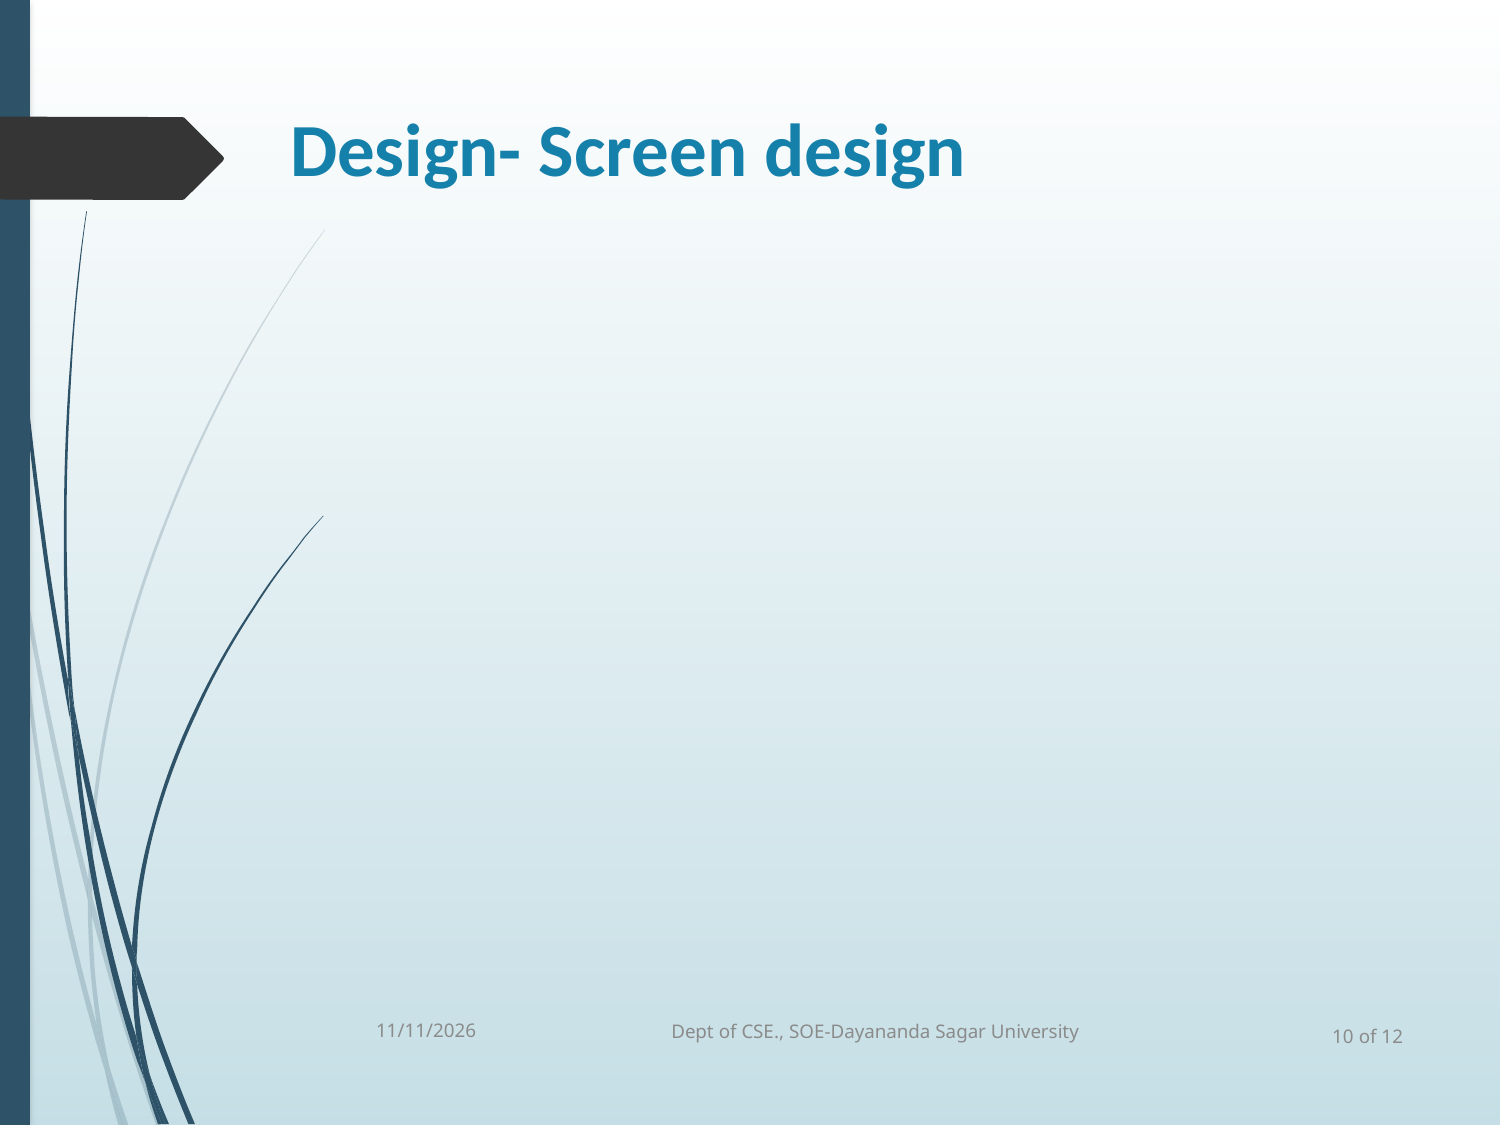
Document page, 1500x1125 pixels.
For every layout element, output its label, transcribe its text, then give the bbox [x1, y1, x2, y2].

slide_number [315, 1001, 474, 1062]
title Design- Screen design [275, 94, 1356, 217]
footer Dept of CSE., SOE-Dayananda Sagar University [474, 1001, 1275, 1062]
slide_number 10 of 12 [1303, 1007, 1432, 1068]
